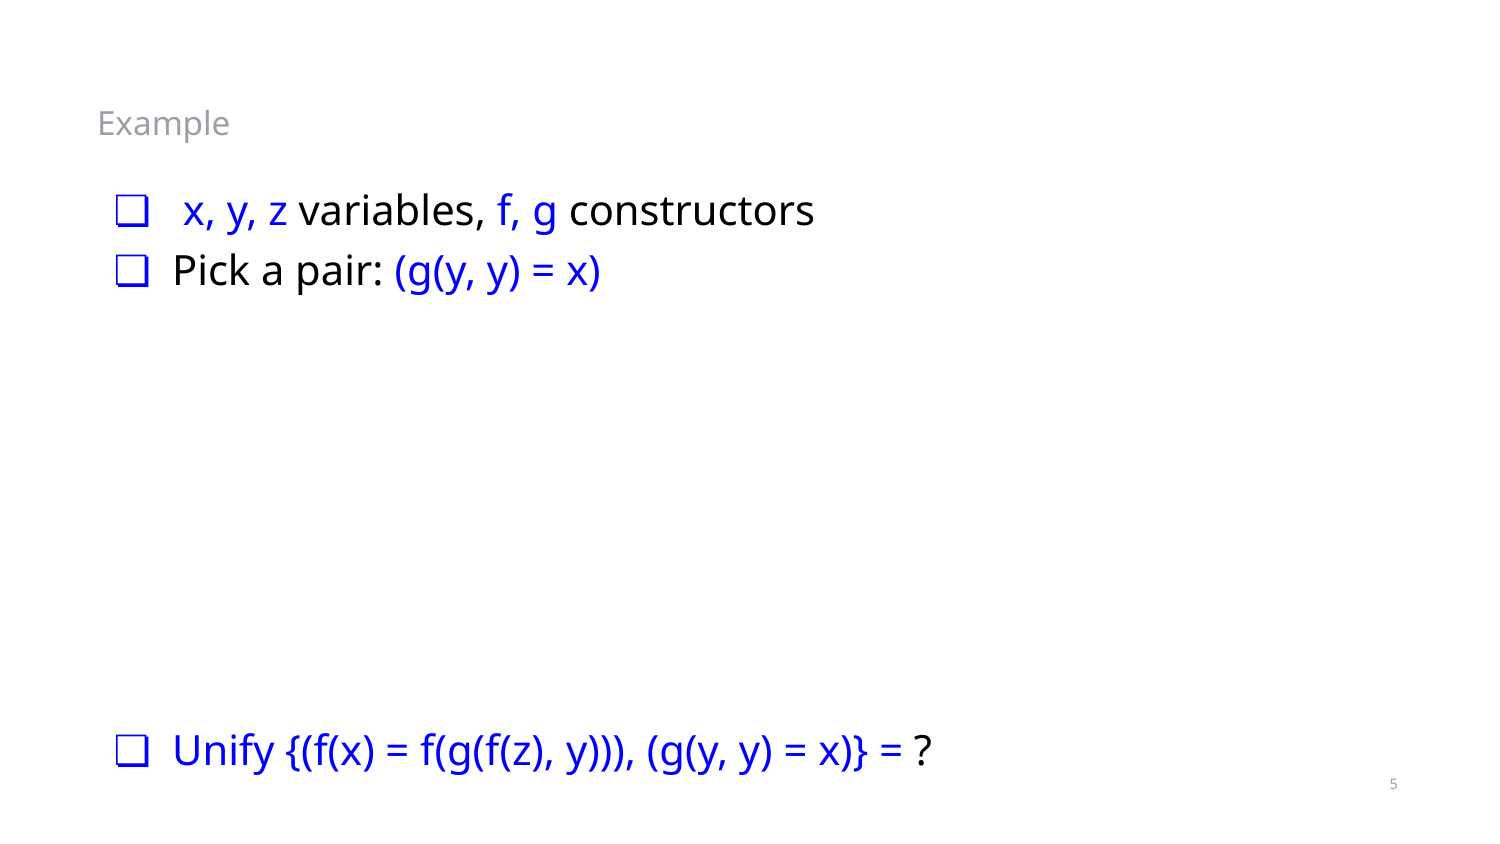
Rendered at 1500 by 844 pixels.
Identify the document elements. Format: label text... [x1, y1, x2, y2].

slide_number ‹#› [1317, 752, 1413, 817]
title x, y, z variables, f, g constructors Pick a pair: (g(y, y) = x) Unify {(f(x) = f(g(f(z), y))), (g(y, y) = x)} = ? [82, 159, 1420, 798]
title Example [82, 79, 891, 174]
